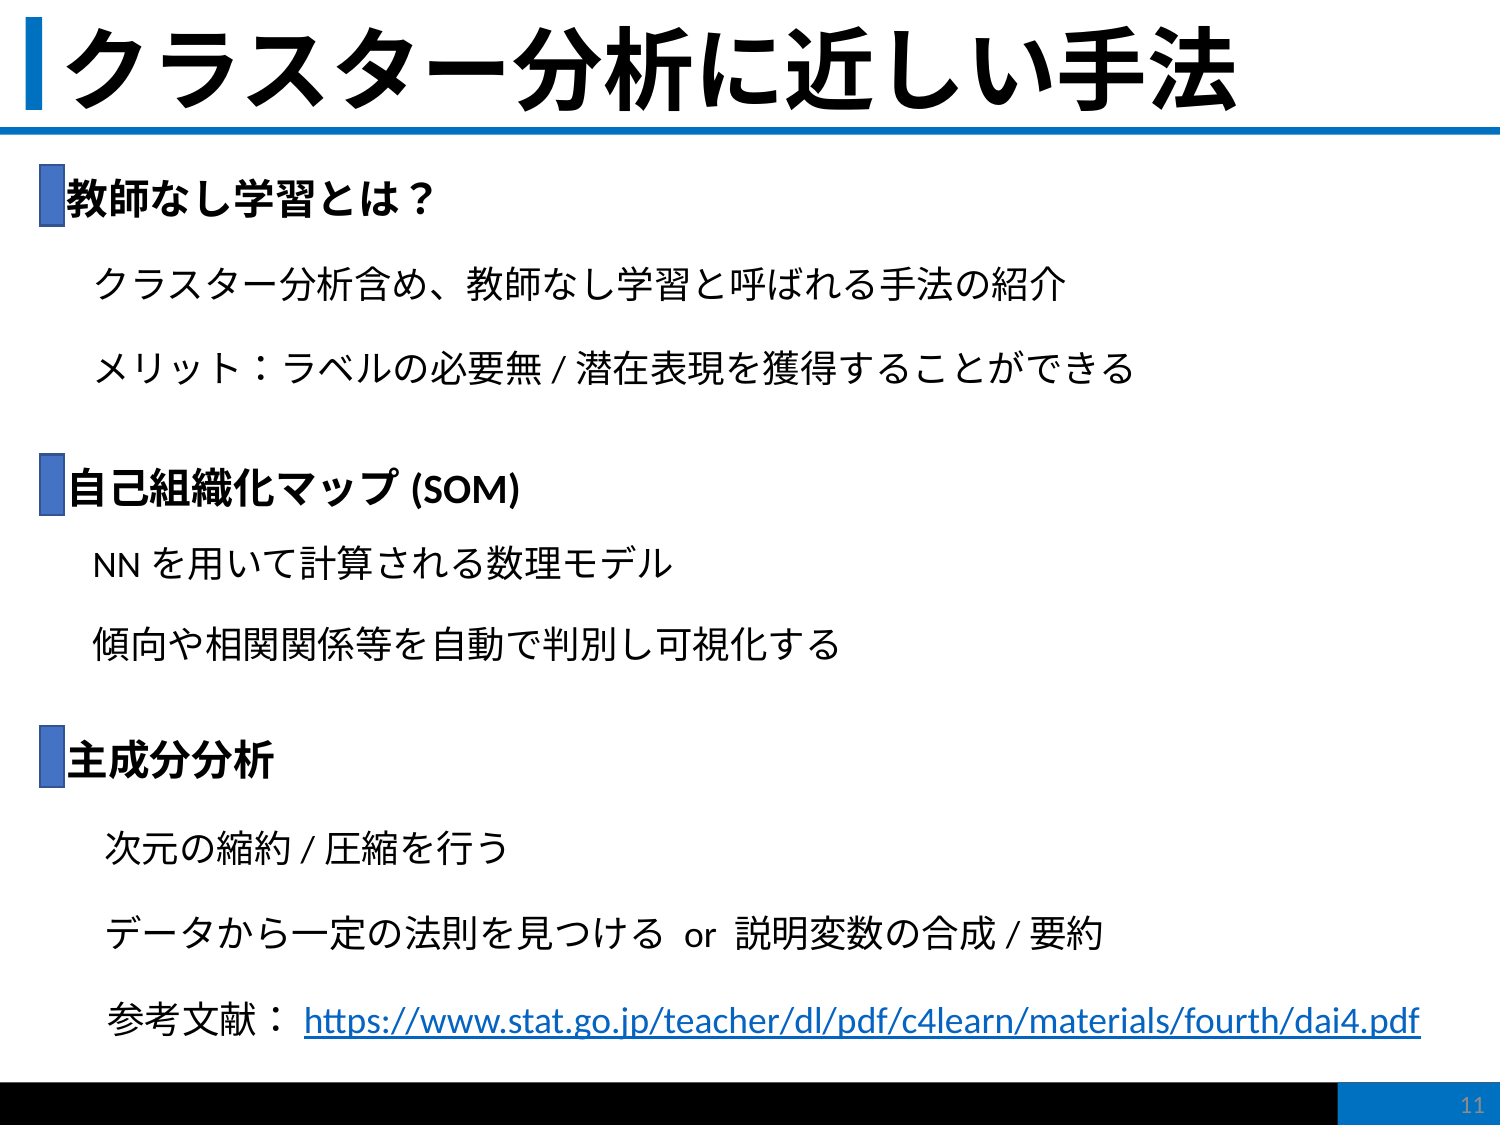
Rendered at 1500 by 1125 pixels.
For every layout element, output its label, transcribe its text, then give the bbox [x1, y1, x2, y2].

text_box 傾向や相関関係等を自動で判別し可視化する [77, 614, 1500, 674]
text_box 主成分分析 [51, 726, 1500, 792]
text_box データから一定の法則を見つける or 説明変数の合成/要約 [89, 903, 1500, 963]
slide_number 11 [1337, 1082, 1500, 1125]
text_box 次元の縮約/圧縮を行う [89, 817, 1500, 878]
text_box クラスター分析含め、教師なし学習と呼ばれる手法の紹介 [77, 253, 1500, 313]
text_box 自己組織化マップ(SOM) [51, 454, 1500, 520]
text_box [39, 725, 65, 788]
text_box NNを用いて計算される数理モデル [77, 532, 1500, 592]
text_box [39, 453, 65, 516]
text_box メリット：ラベルの必要無/潜在表現を獲得することができる [77, 337, 1500, 398]
text_box [39, 164, 51, 227]
title クラスター分析に近しい手法 [45, 17, 1340, 131]
text_box 教師なし学習とは？ [51, 164, 1500, 230]
text_box 参考文献：https://www.stat.go.jp/teacher/dl/pdf/c4learn/materials/fourth/dai4.pdf [92, 988, 1436, 1049]
